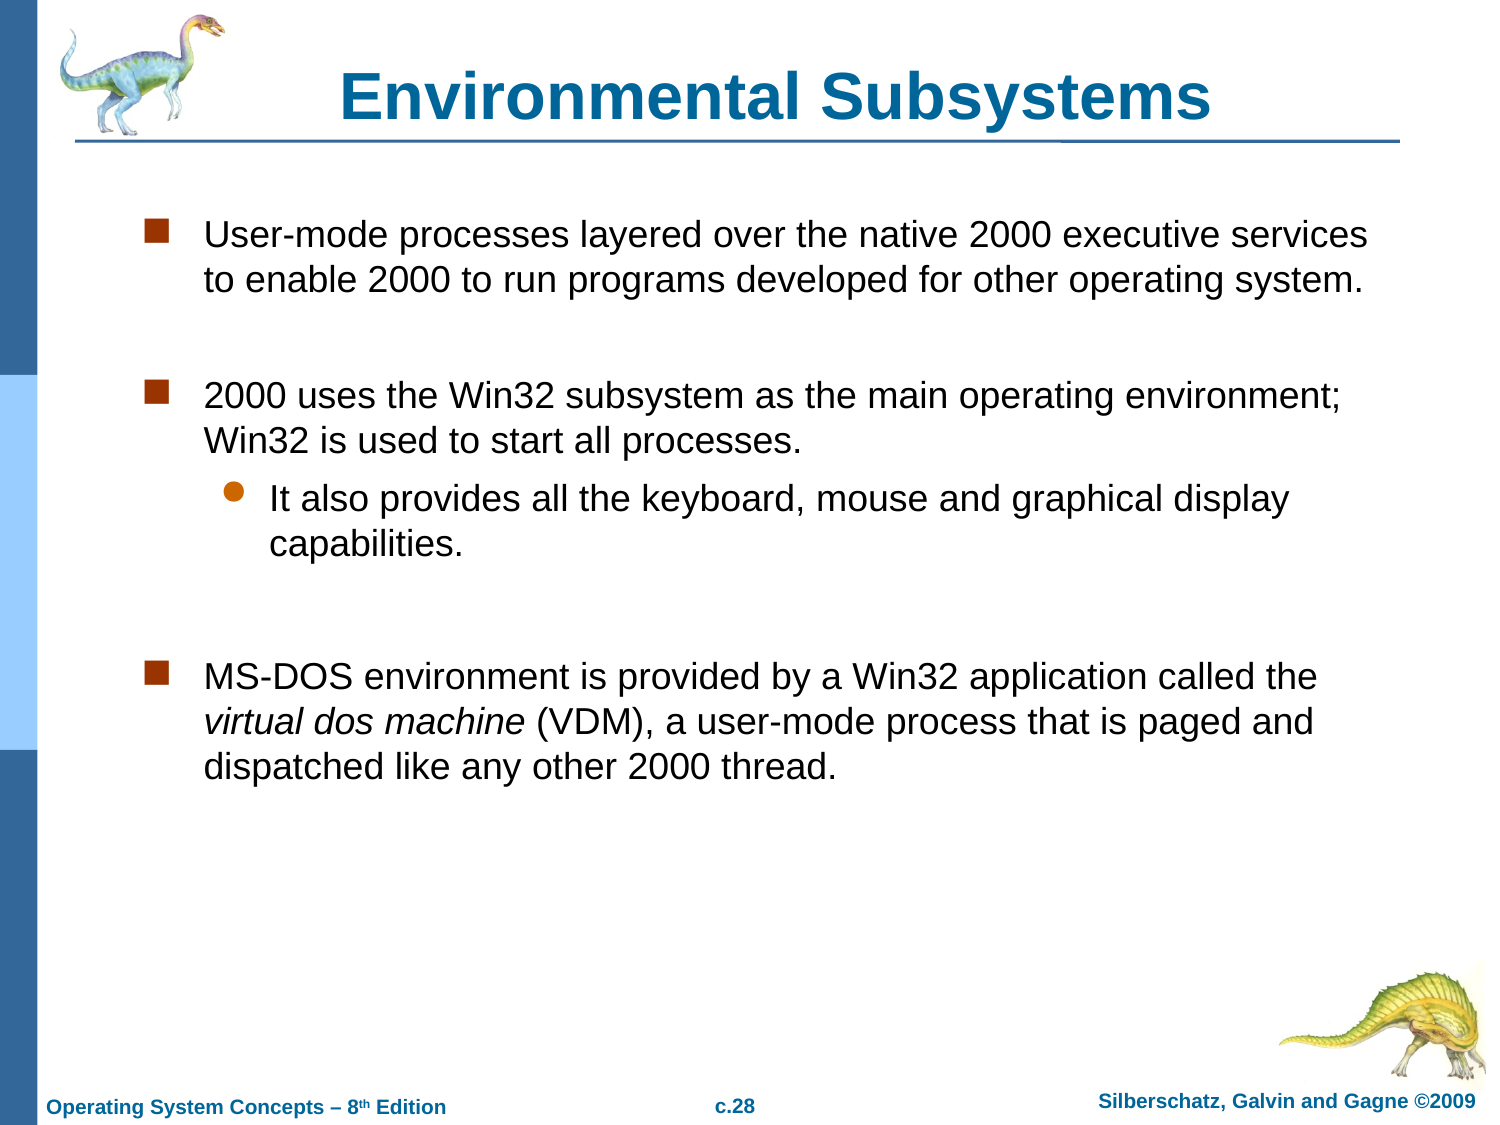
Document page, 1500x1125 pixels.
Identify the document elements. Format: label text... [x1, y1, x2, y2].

picture [1275, 959, 1486, 1090]
picture [46, 0, 243, 149]
title Environmental Subsystems [127, 45, 1426, 141]
list User-mode processes layered over the native 2000 executive services to enable 2000 to run programs developed for other operating system. 2000 uses the Win32 subsystem as the main operating environment; Win32 is used to start all processes. It also provides all the keyboard, mouse and graphical display capabilities. MS-DOS environment is provided by a Win32 application called the virtual dos machine (VDM), a user-mode process that is paged and dispatched like any other 2000 thread. [132, 202, 1401, 946]
